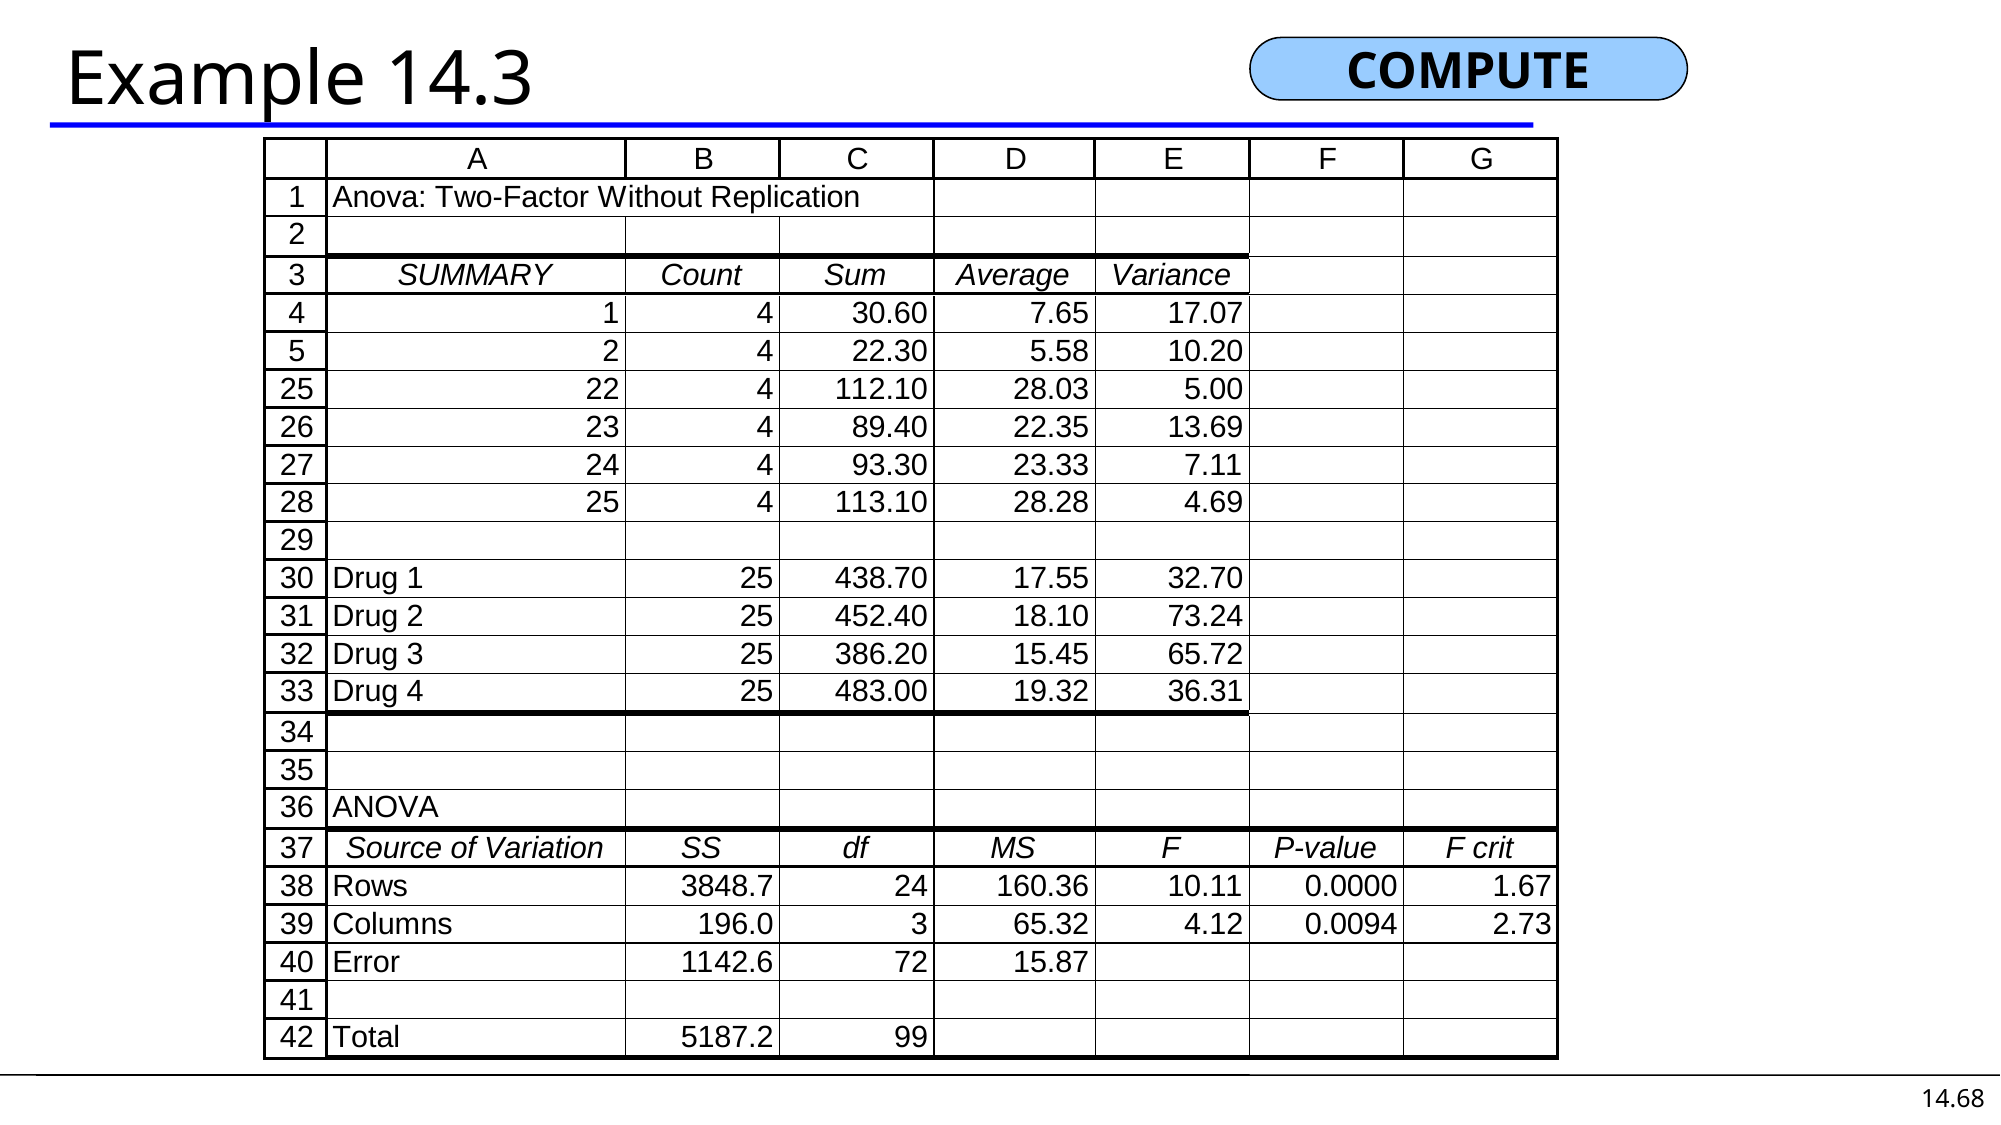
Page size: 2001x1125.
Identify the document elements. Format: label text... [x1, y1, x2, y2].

slide_number 14.68 [1583, 1074, 2000, 1125]
title Example 14.3 [50, 24, 1967, 125]
text_box COMPUTE [1249, 37, 1688, 100]
picture [262, 137, 1563, 1063]
